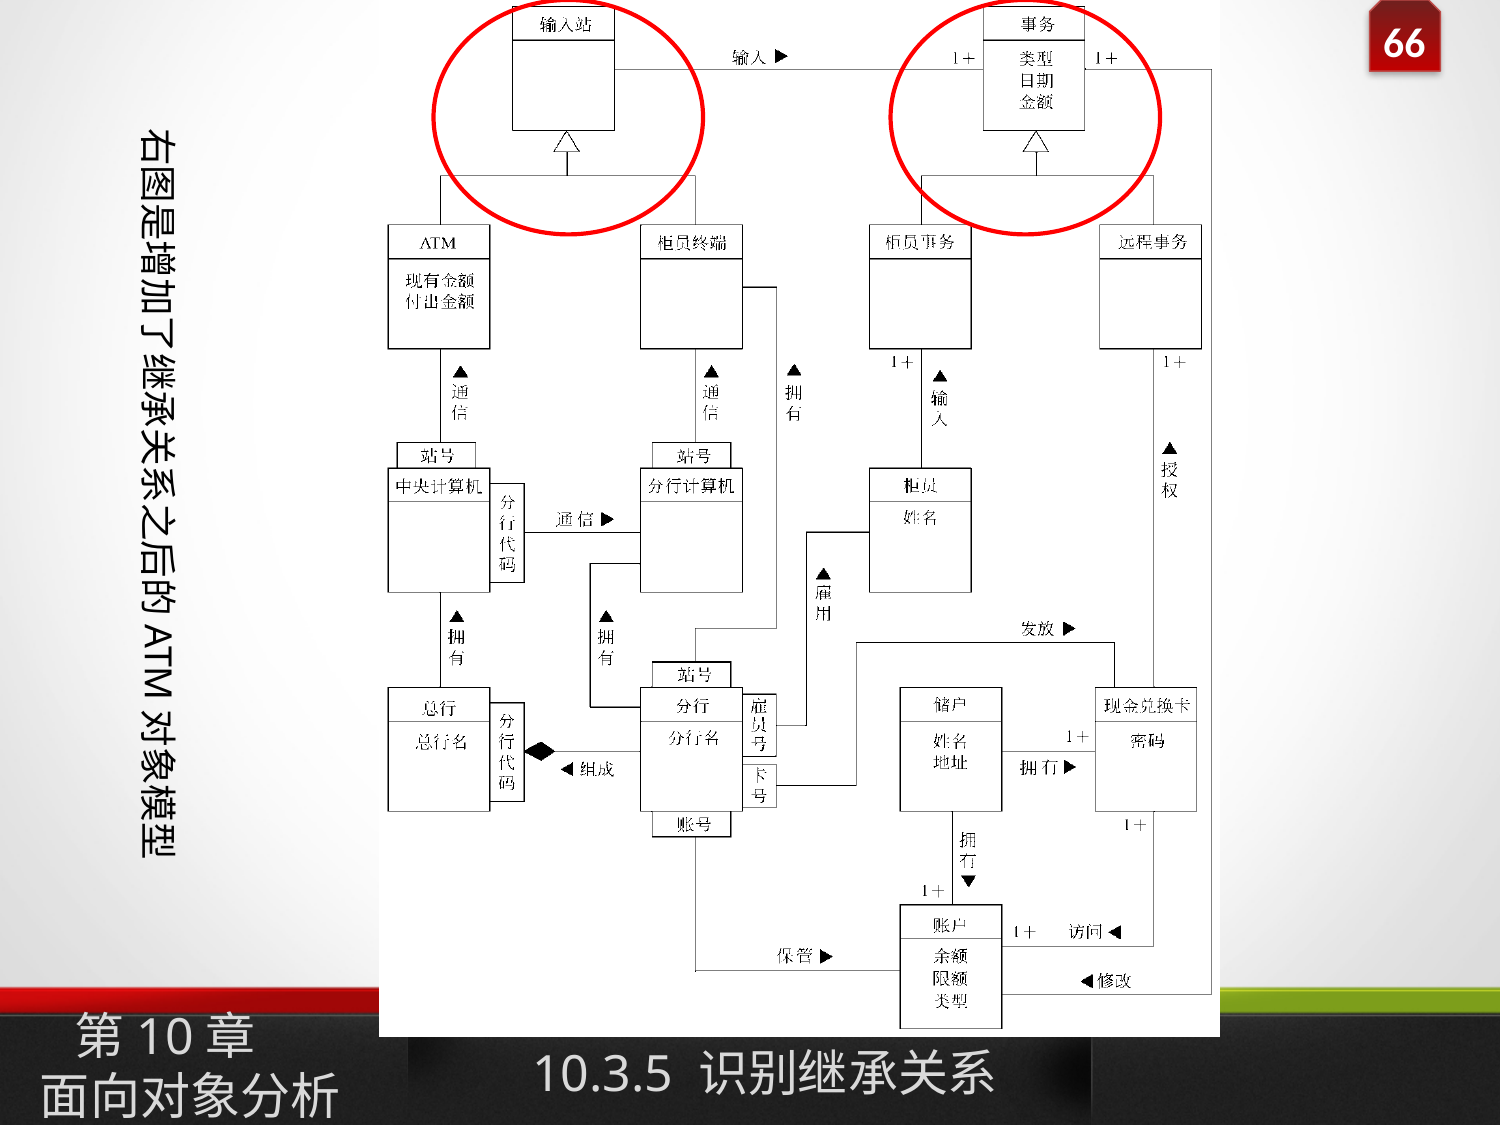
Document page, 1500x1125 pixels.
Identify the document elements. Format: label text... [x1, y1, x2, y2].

text_box 右图是增加了继承关系之后的ATM对象模型 [114, 113, 190, 879]
picture [0, 0, 1500, 1125]
text_box 10.3.5 识别继承关系 [458, 1045, 1073, 1111]
